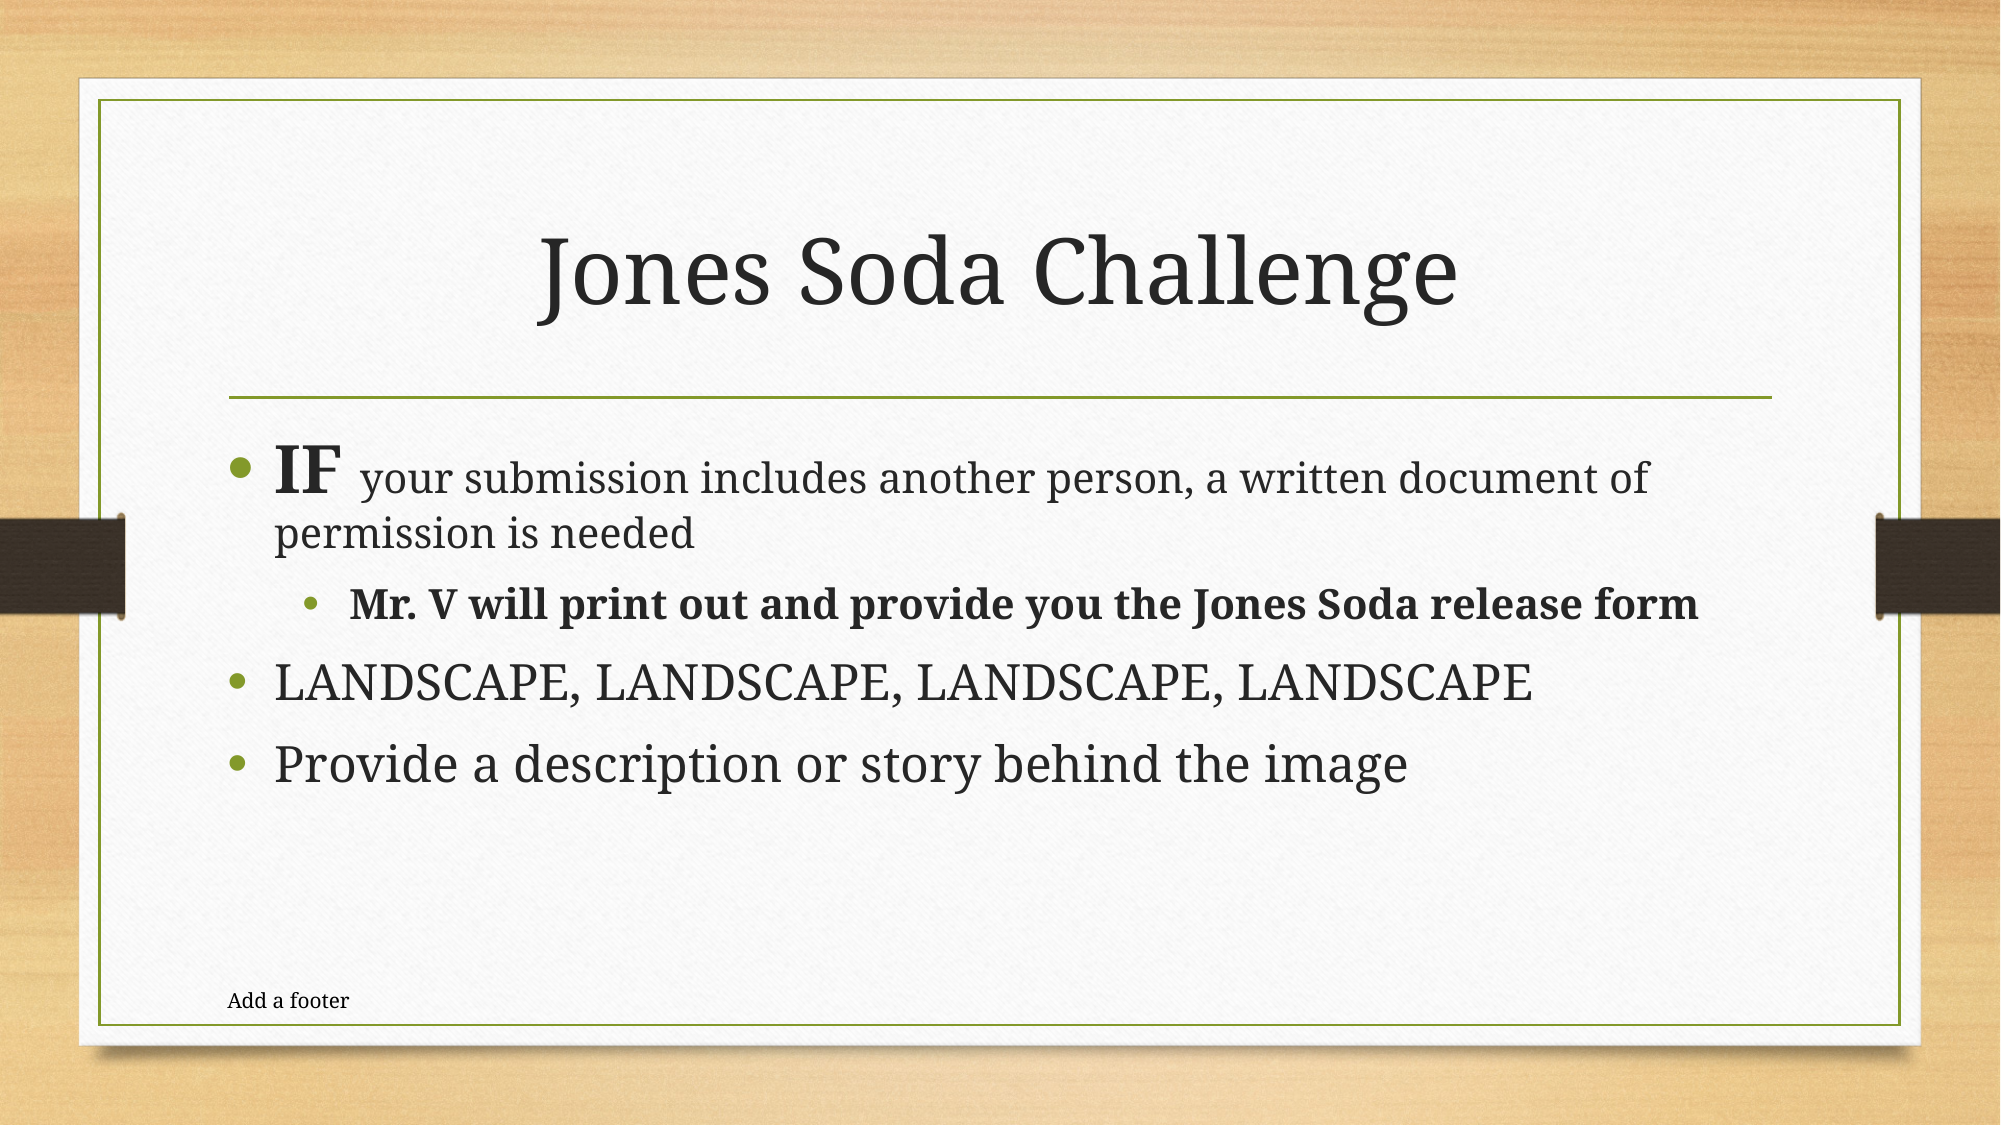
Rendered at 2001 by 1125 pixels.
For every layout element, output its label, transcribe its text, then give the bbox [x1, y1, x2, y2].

list IF your submission includes another person, a written document of permission is needed Mr. V will print out and provide you the Jones Soda release form LANDSCAPE, LANDSCAPE, LANDSCAPE, LANDSCAPE Provide a description or story behind the image [212, 419, 1788, 964]
picture [0, 0, 2001, 1125]
footer Add a footer [212, 979, 1411, 1025]
title Jones Soda Challenge [212, 161, 1788, 375]
